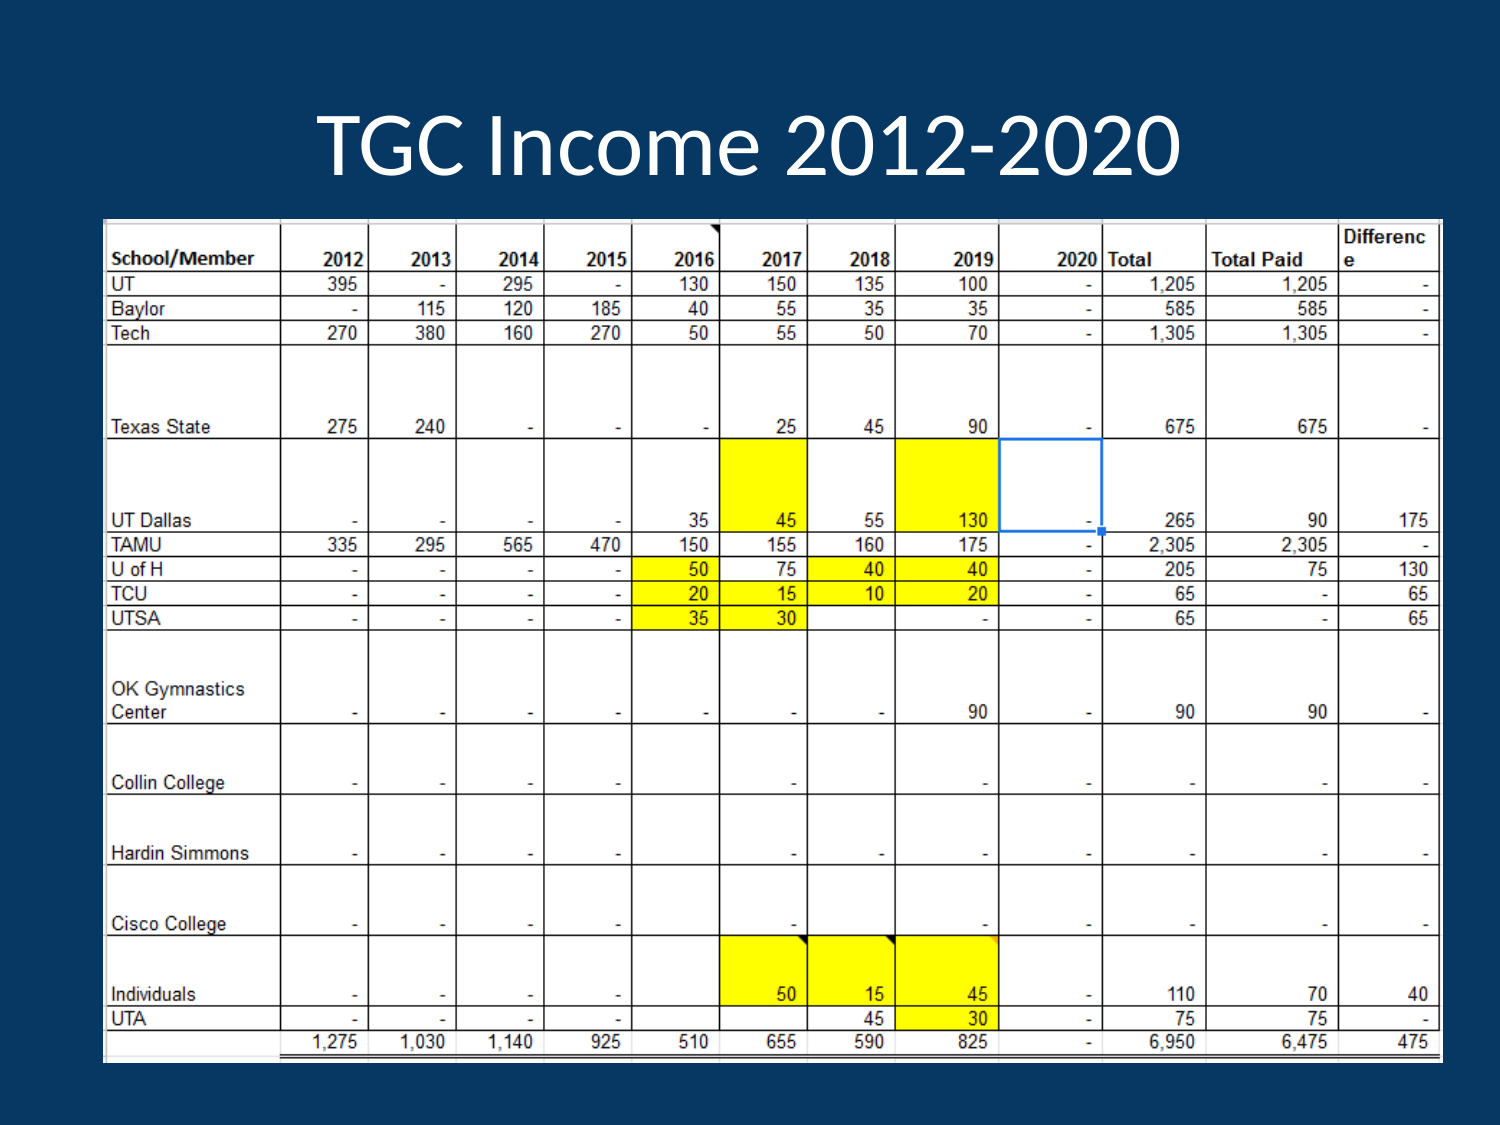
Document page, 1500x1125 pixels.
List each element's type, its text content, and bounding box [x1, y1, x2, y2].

picture [103, 219, 1443, 1063]
title TGC Income 2012-2020 [75, 45, 1425, 233]
